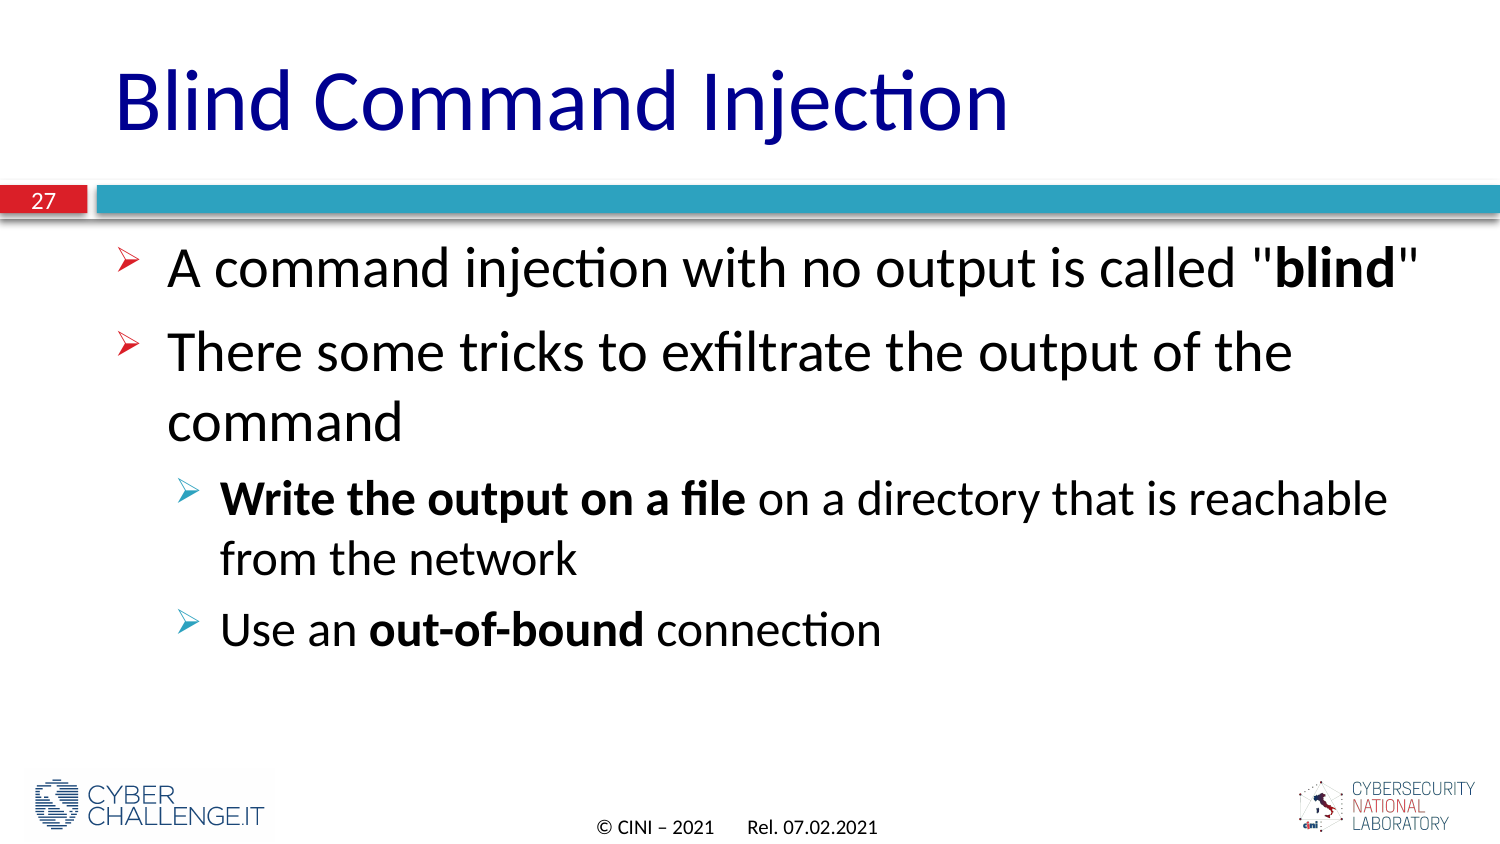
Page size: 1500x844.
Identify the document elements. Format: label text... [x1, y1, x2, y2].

picture [24, 768, 275, 842]
title Blind Command Injection [99, 19, 1438, 185]
slide_number 27 [0, 184, 88, 215]
list A command injection with no output is called "blind" There some tricks to exfiltrate the output of the command Write the output on a file on a directory that is reachable from the network Use an out-of-bound connection [99, 221, 1438, 760]
picture [1299, 781, 1475, 832]
